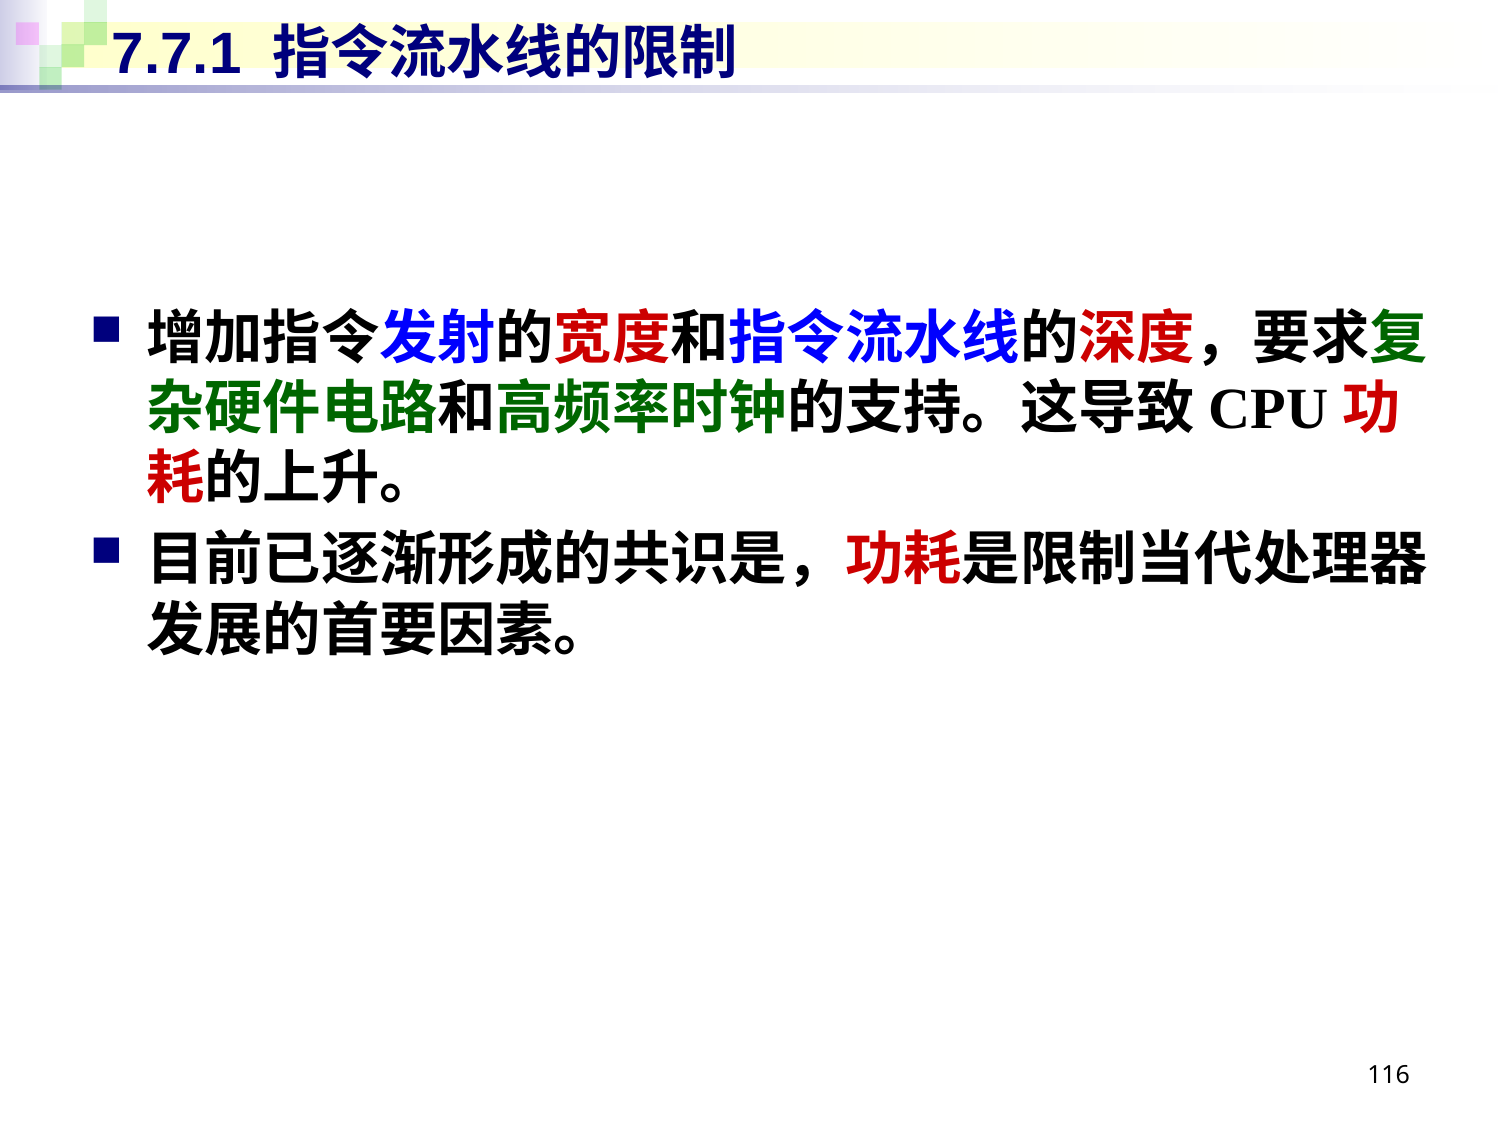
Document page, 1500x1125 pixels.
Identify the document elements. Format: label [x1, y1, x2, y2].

list [74, 292, 1448, 1024]
title [96, 6, 1448, 94]
slide_number [1074, 1024, 1426, 1101]
